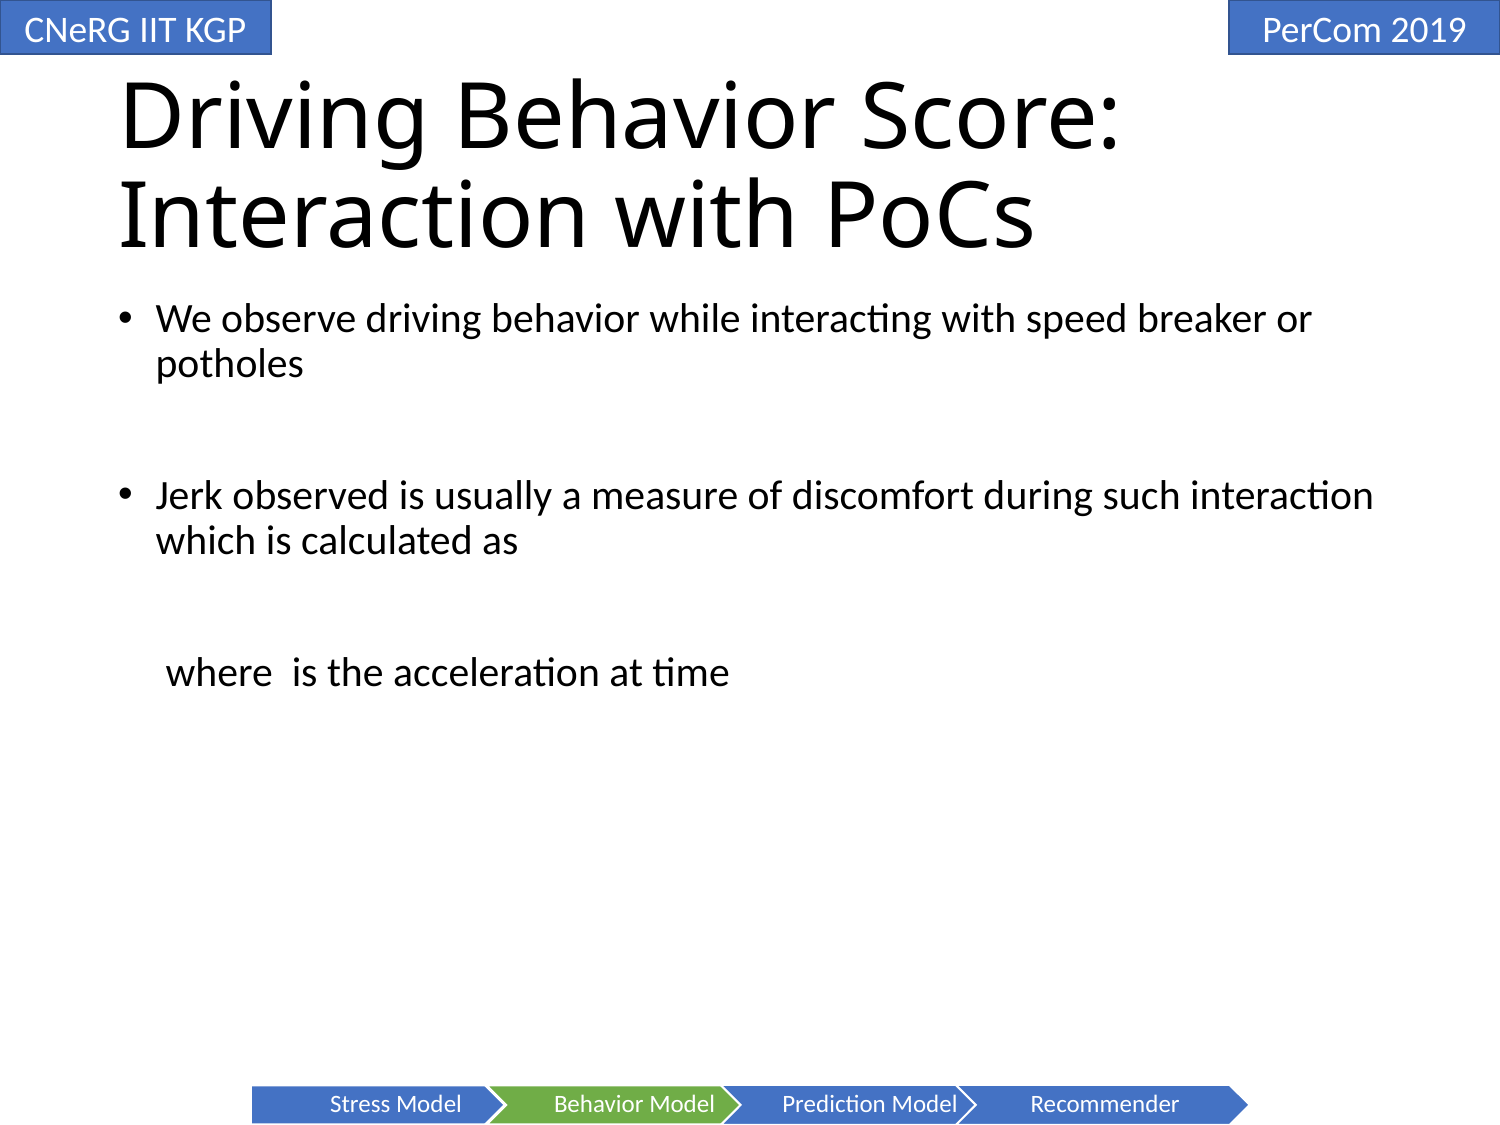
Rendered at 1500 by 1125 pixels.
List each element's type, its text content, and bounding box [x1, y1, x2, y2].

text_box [249, 1084, 1250, 1125]
title Driving Behavior Score: Interaction with PoCs [103, 59, 1397, 278]
